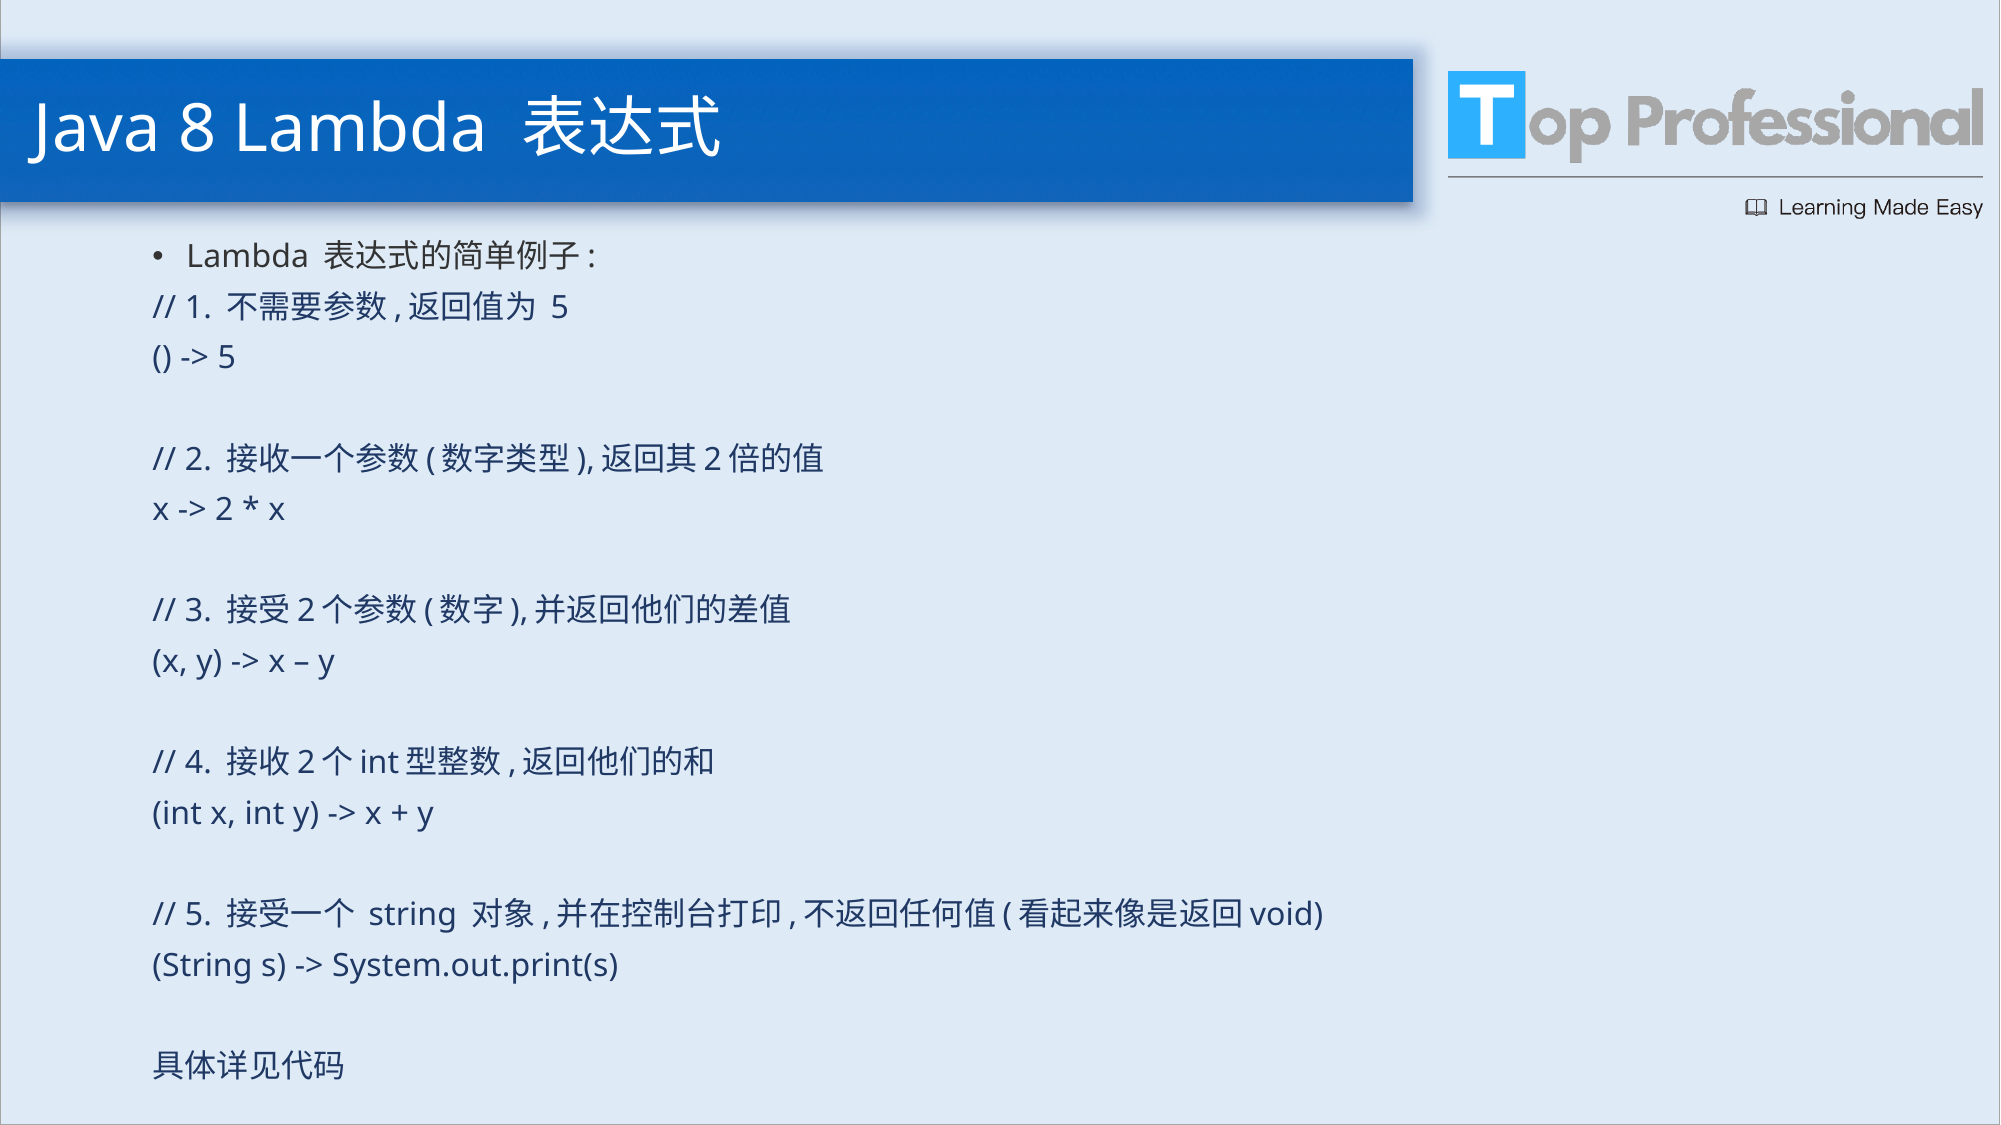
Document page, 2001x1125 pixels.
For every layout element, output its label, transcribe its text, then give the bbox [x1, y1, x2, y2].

list Lambda 表达式的简单例子: // 1. 不需要参数,返回值为 5 () -> 5 // 2. 接收一个参数(数字类型),返回其2倍的值 x -> 2 * x // 3. 接受2个参数(数字),并返回他们的差值 (x, y) -> x – y // 4. 接收2个int型整数,返回他们的和 (int x, int y) -> x + y // 5. 接受一个 string 对象,并在控制台打印,不返回任何值(看起来像是返回void) (String s) -> System.out.print(s) 具体详见代码 [137, 232, 1863, 1098]
title Java 8 Lambda 表达式 [18, 75, 1400, 185]
picture [0, 59, 1413, 202]
picture [1448, 71, 1983, 219]
